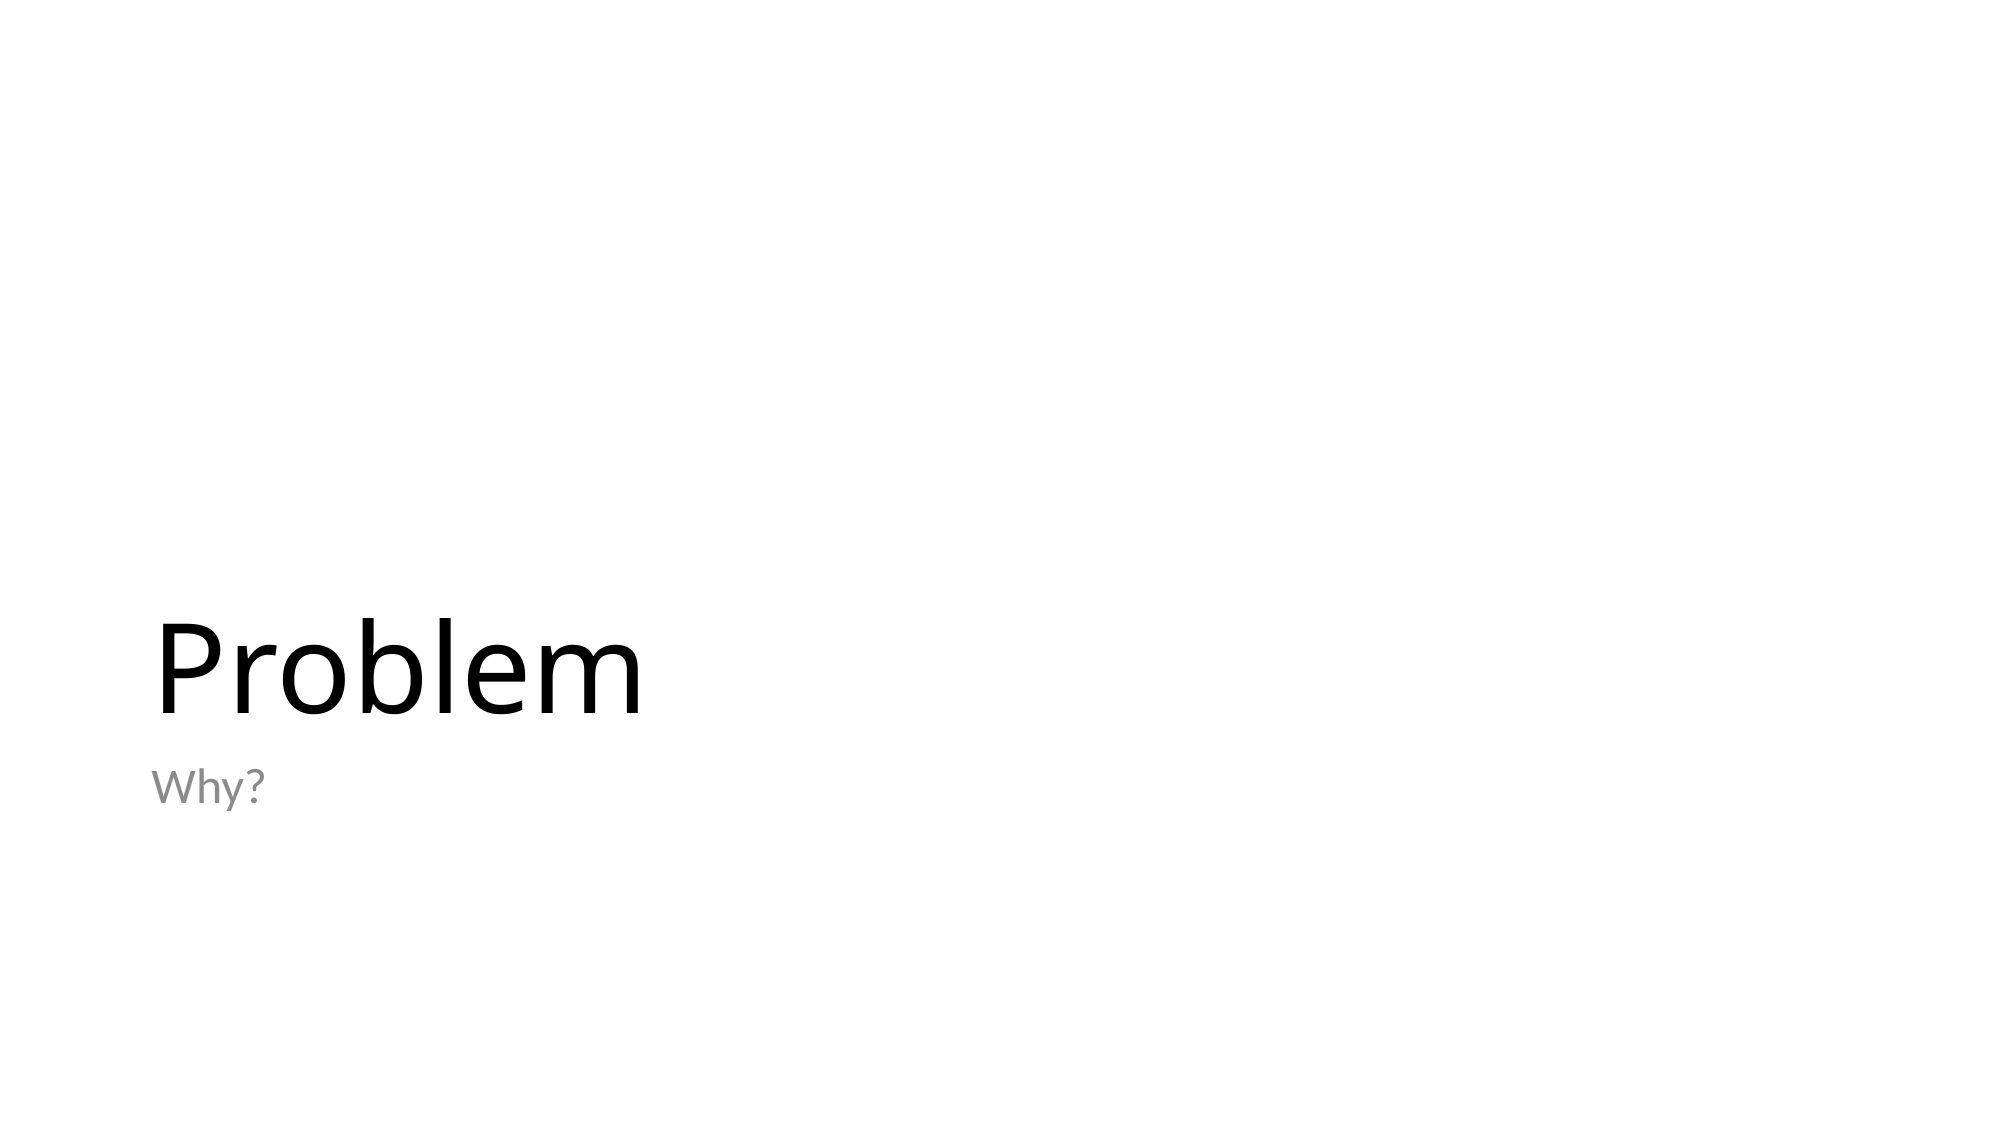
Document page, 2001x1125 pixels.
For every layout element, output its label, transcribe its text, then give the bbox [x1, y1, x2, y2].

title Problem [136, 280, 1862, 749]
list Why? [136, 752, 1862, 999]
